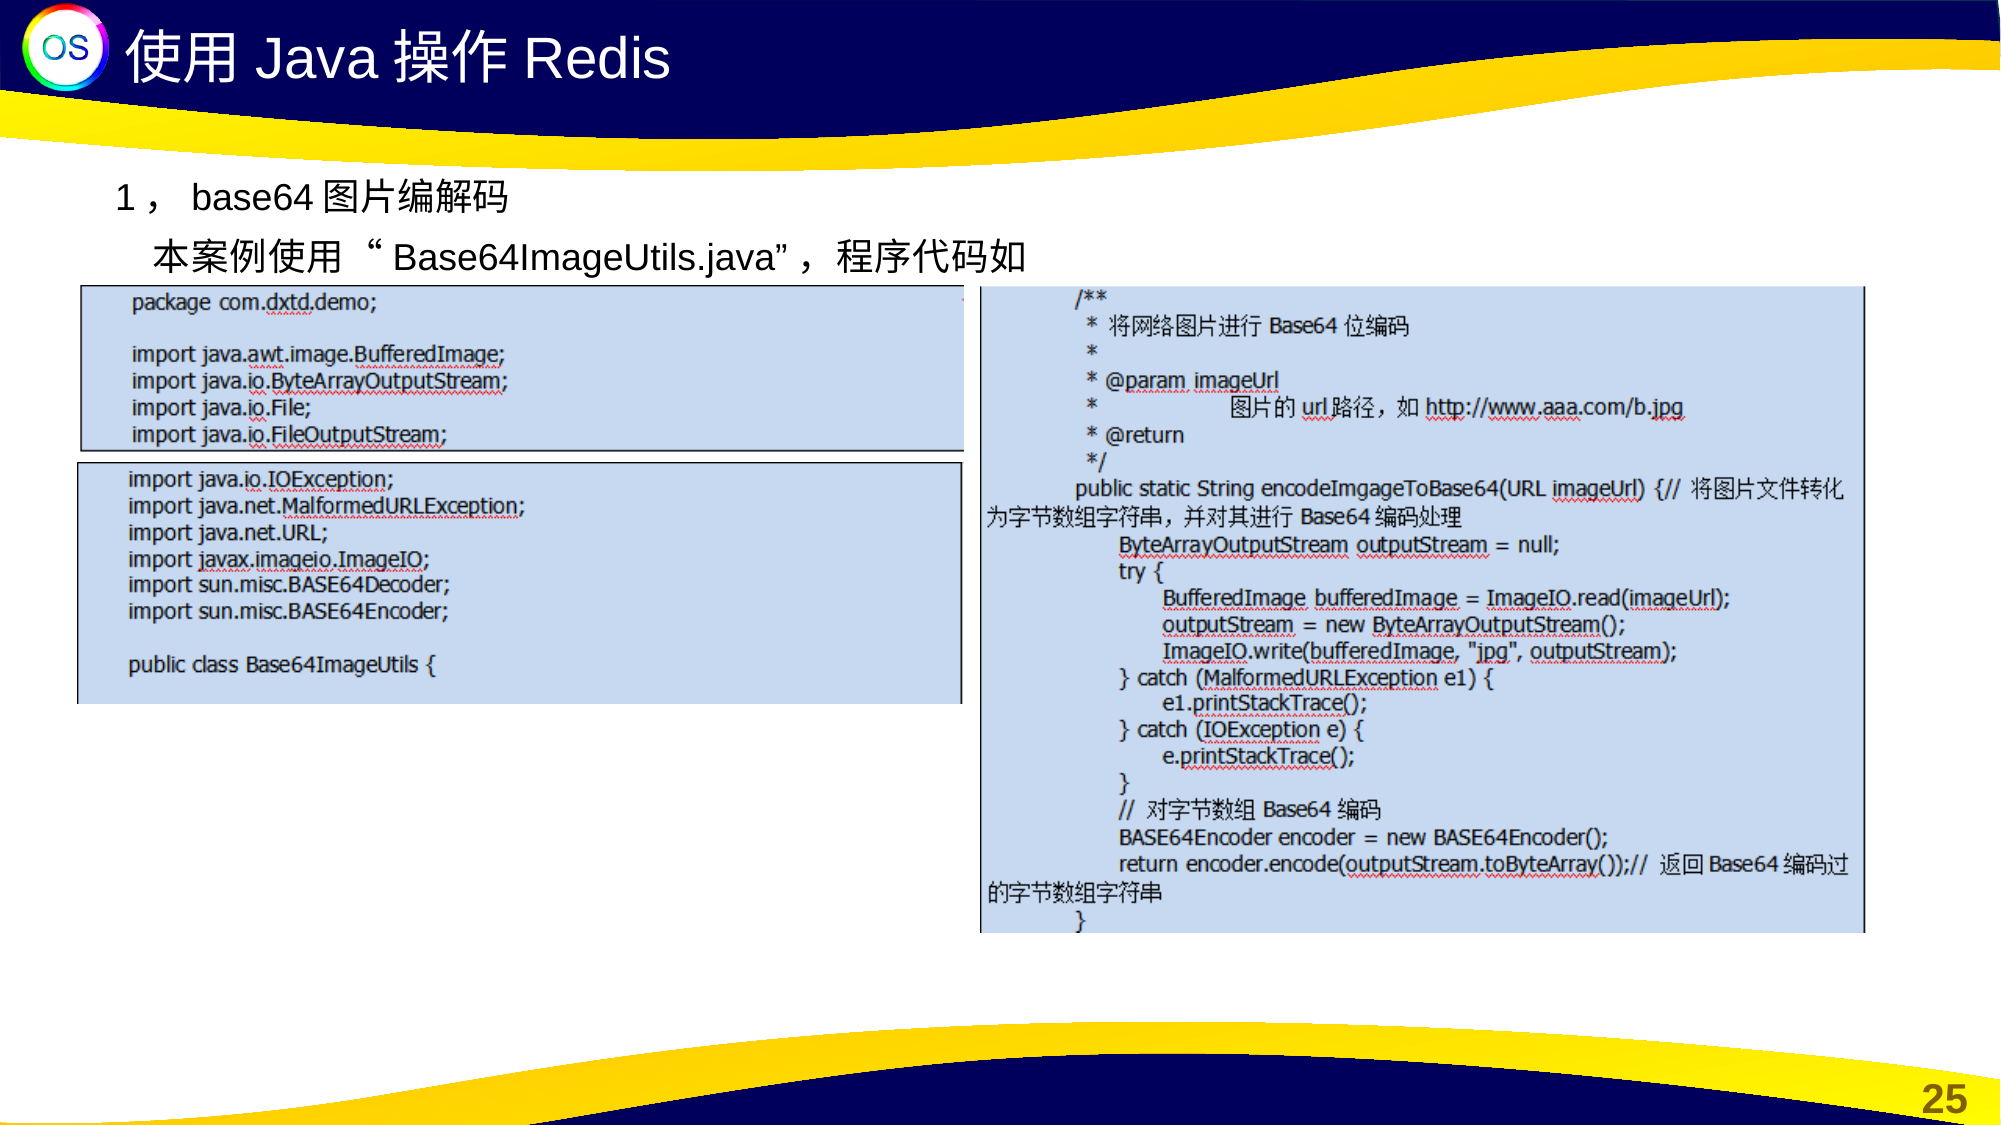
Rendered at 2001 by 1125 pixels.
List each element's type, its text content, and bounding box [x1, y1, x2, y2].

picture [22, 3, 109, 91]
text_box 本案例使用“Base64ImageUtils.java”，程序代码如下： [138, 226, 1043, 331]
picture [77, 462, 964, 704]
picture [980, 285, 1867, 933]
text_box 1，base64图片编解码 [100, 165, 539, 226]
picture [79, 285, 964, 455]
text_box 使用Java操作Redis [109, 12, 1263, 98]
